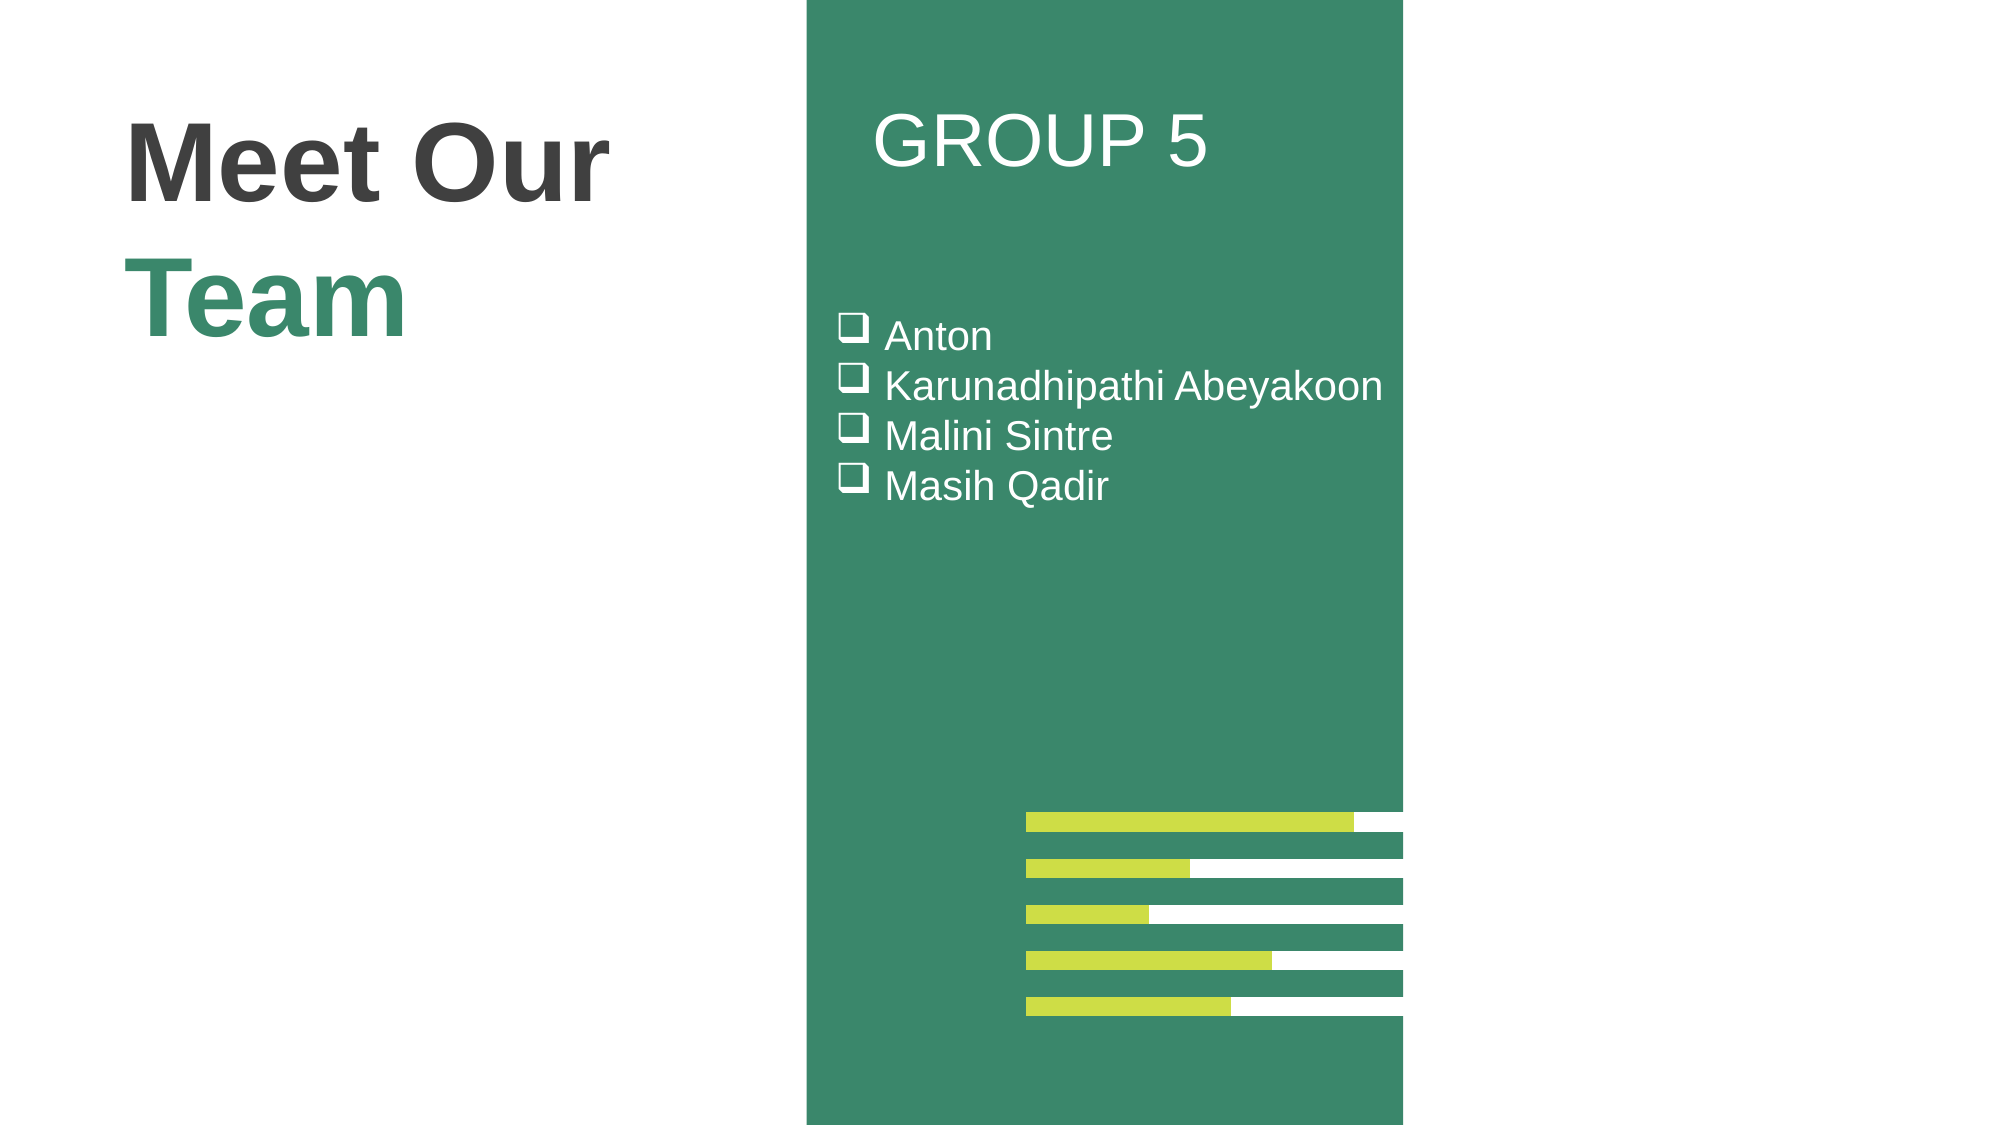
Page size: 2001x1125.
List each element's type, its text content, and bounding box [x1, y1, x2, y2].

text_box Anton Karunadhipathi Abeyakoon Malini Sintre Masih Qadir [820, 301, 1418, 516]
text_box Meet Our Team [109, 82, 727, 367]
chart [858, 776, 1543, 1053]
text_box GROUP 5 [858, 83, 1358, 189]
